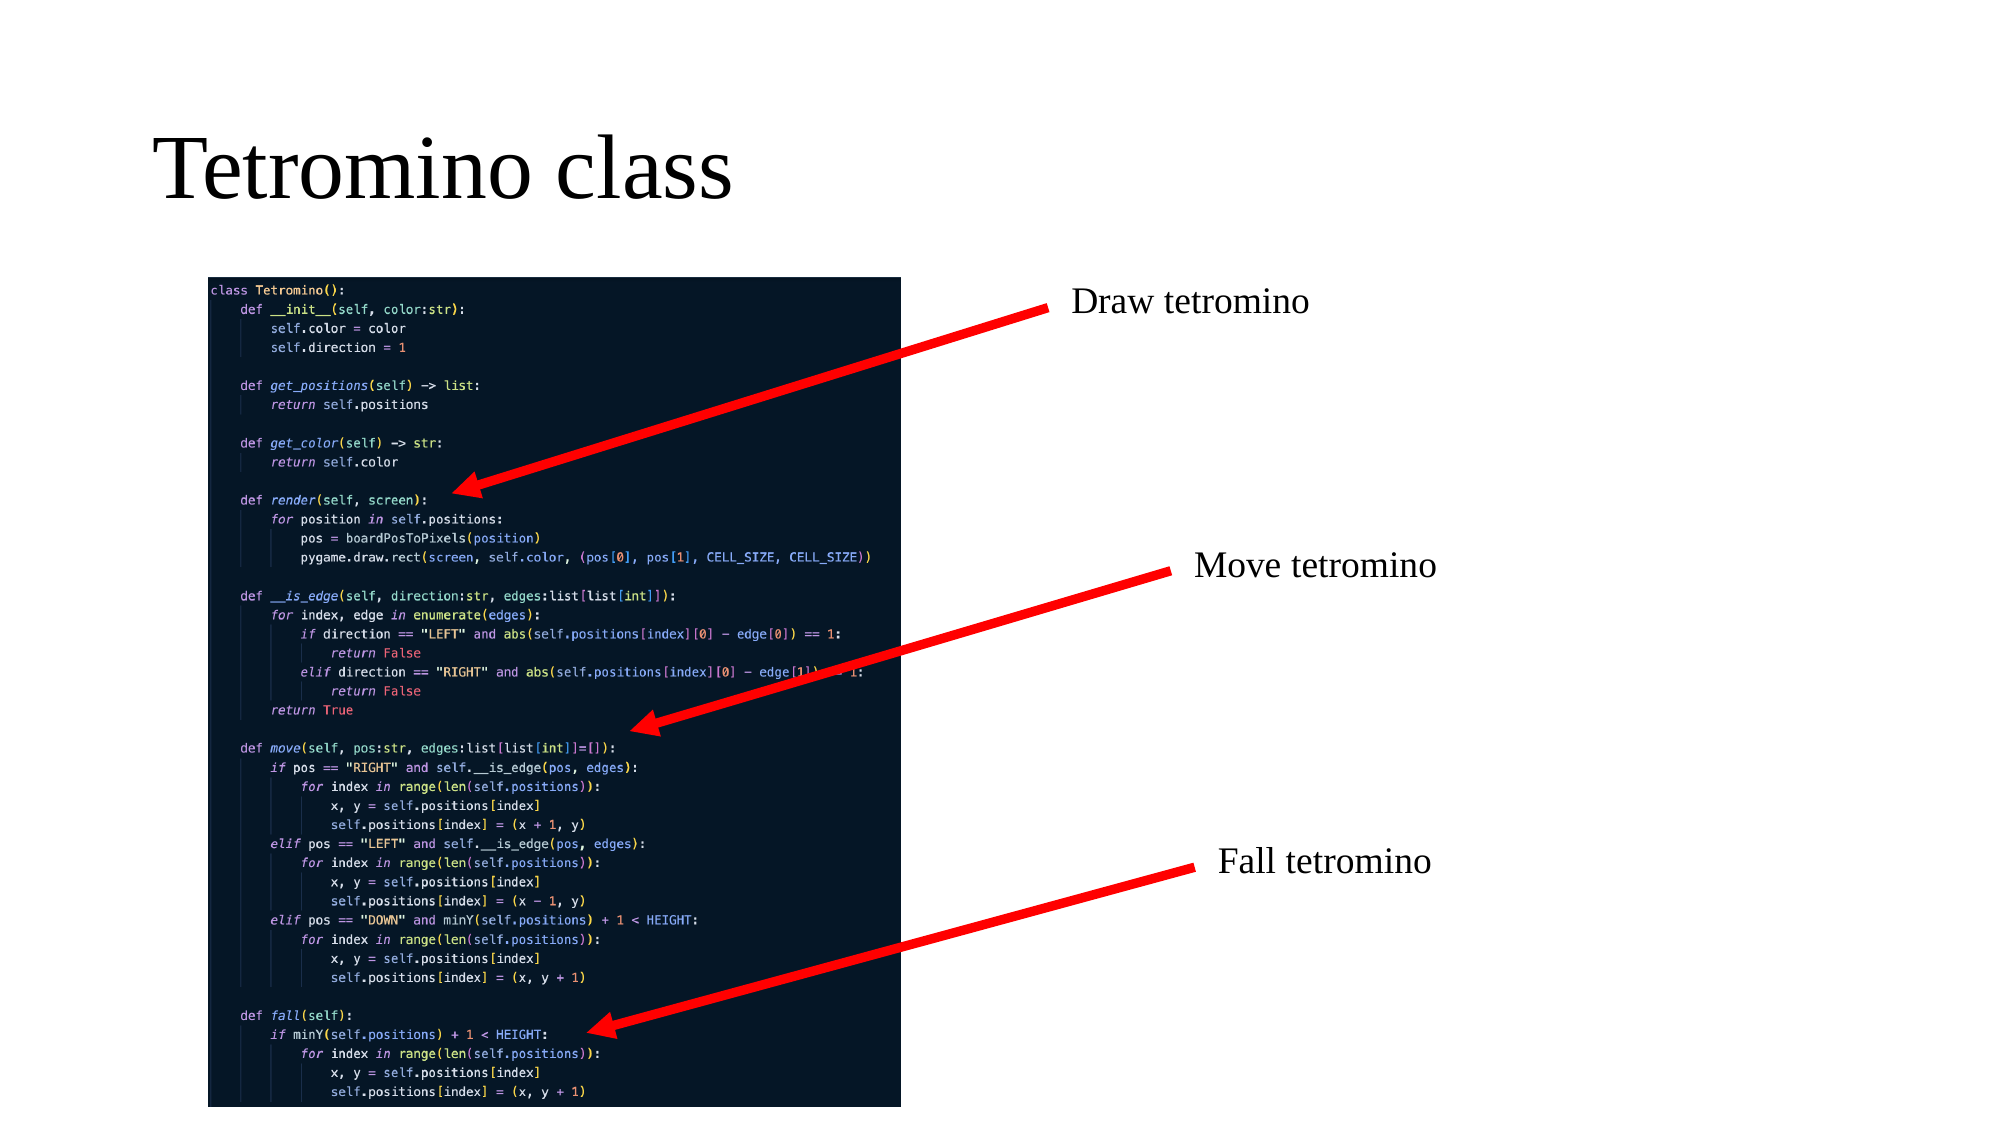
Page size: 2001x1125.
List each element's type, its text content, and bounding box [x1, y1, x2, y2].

title Tetromino class [137, 59, 1863, 278]
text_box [451, 307, 1049, 494]
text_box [586, 867, 1195, 1033]
text_box Fall tetromino [1203, 828, 1780, 889]
text_box Draw tetromino [1056, 268, 1759, 329]
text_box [629, 570, 1171, 731]
text_box Move tetromino [1179, 532, 1715, 592]
picture [208, 277, 901, 1107]
